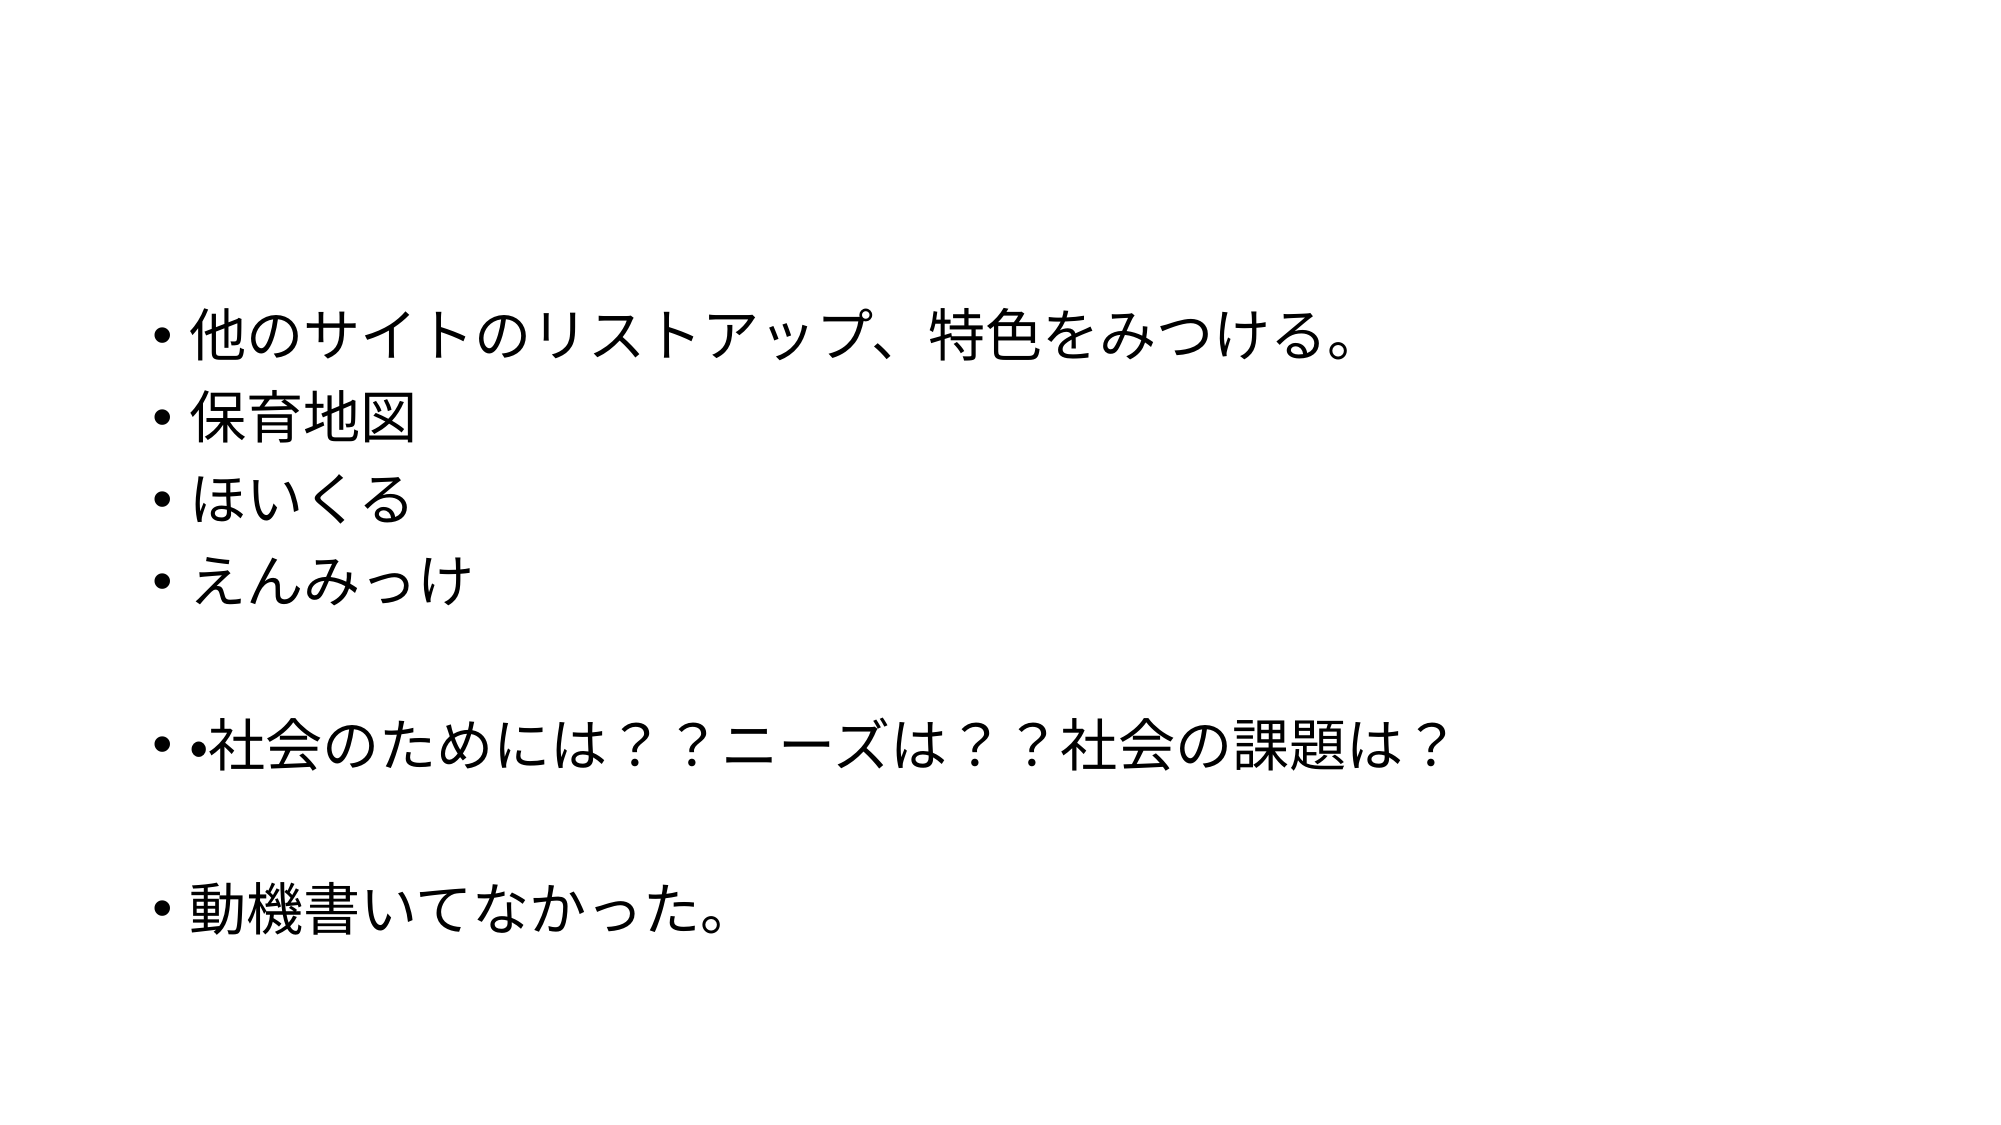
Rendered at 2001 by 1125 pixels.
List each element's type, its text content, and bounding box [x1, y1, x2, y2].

list 他のサイトのリストアップ、特色をみつける。 保育地図 ほいくる えんみっけ ・社会のためには？？ニーズは？？社会の課題は？ 動機書いてなかった。 [137, 299, 1863, 1014]
